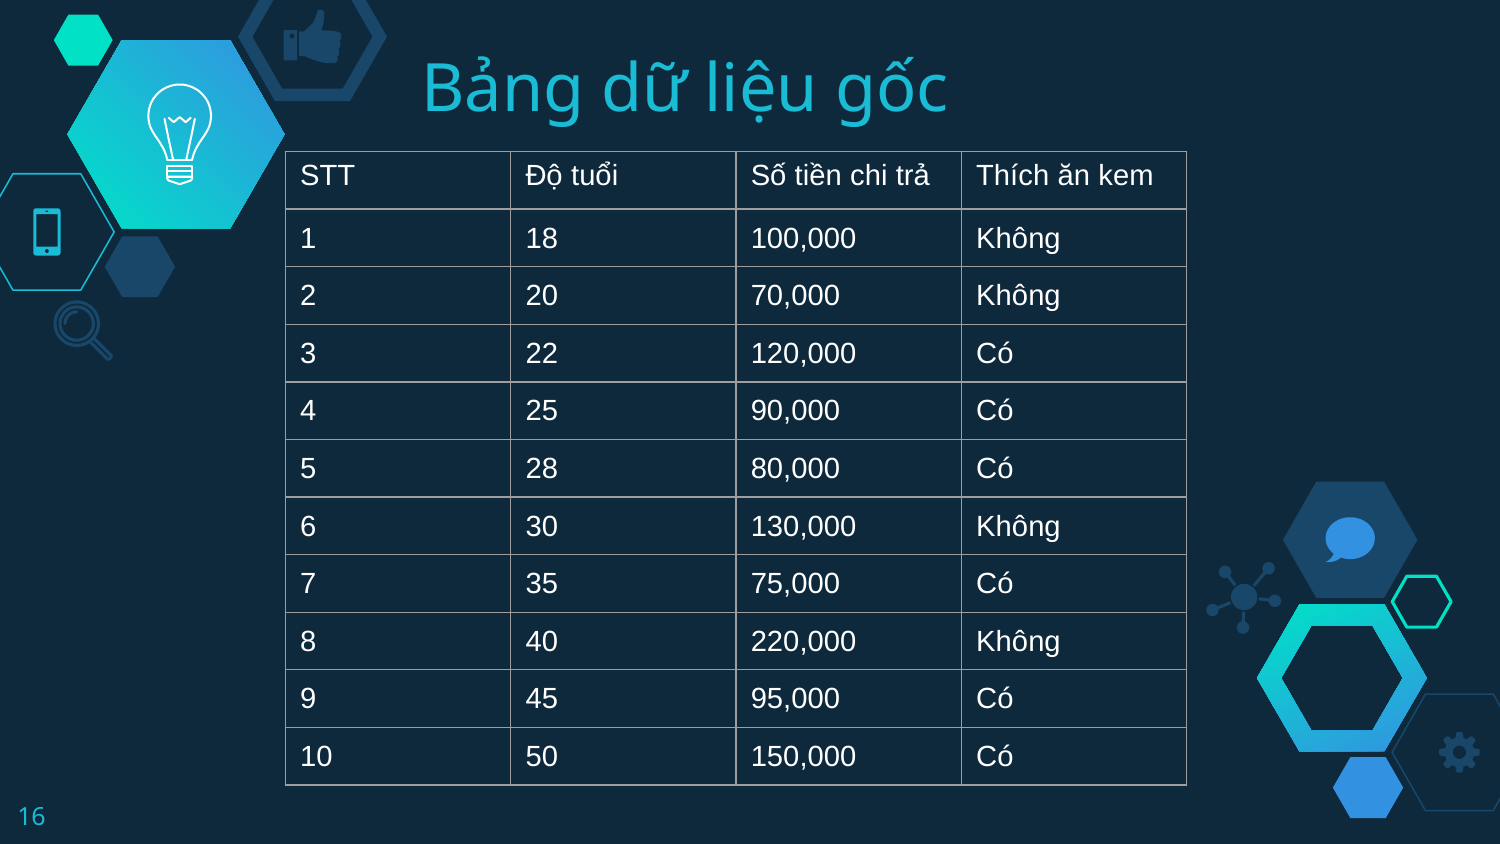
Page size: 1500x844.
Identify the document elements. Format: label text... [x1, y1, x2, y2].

table_cell 18 [511, 210, 735, 266]
table_cell 30 [511, 498, 735, 554]
table_cell 3 [286, 325, 510, 381]
table_cell 8 [286, 613, 510, 669]
table_cell 45 [511, 670, 735, 727]
table_cell 1 [286, 210, 510, 266]
title Bảng dữ liệu gốc [406, 29, 1500, 136]
table_header Độ tuổi [511, 152, 735, 208]
table_cell 100,000 [737, 210, 961, 266]
table_cell Không [962, 498, 1186, 554]
table_cell Có [962, 670, 1186, 727]
table_cell 95,000 [737, 670, 961, 727]
table_cell Có [962, 440, 1186, 496]
table_cell Có [962, 728, 1186, 784]
table_cell 120,000 [737, 325, 961, 381]
table_cell 4 [286, 383, 510, 439]
table_header STT [286, 152, 510, 208]
table_cell 6 [286, 498, 510, 554]
table_cell 220,000 [737, 613, 961, 669]
table_cell Không [962, 613, 1186, 669]
table_cell Không [962, 267, 1186, 324]
table_cell 28 [511, 440, 735, 496]
table_cell 130,000 [737, 498, 961, 554]
table_cell 9 [286, 670, 510, 727]
table_cell 5 [286, 440, 510, 496]
table_cell Có [962, 325, 1186, 381]
table_cell 50 [511, 728, 735, 784]
table_cell 35 [511, 555, 735, 612]
table_cell 80,000 [737, 440, 961, 496]
table_cell 20 [511, 267, 735, 324]
slide_number 16 [2, 785, 93, 844]
table_cell 150,000 [737, 728, 961, 784]
table_cell 2 [286, 267, 510, 324]
table_cell Có [962, 555, 1186, 612]
table_header Thích ăn kem [962, 152, 1186, 208]
table_cell Không [962, 210, 1186, 266]
table_cell 10 [286, 728, 510, 784]
table_cell 40 [511, 613, 735, 669]
table_cell 25 [511, 383, 735, 439]
table_cell 70,000 [737, 267, 961, 324]
table_cell 7 [286, 555, 510, 612]
table_cell Có [962, 383, 1186, 439]
table_header Số tiền chi trả [737, 152, 961, 208]
table_cell 90,000 [737, 383, 961, 439]
table_cell 75,000 [737, 555, 961, 612]
table_cell 22 [511, 325, 735, 381]
